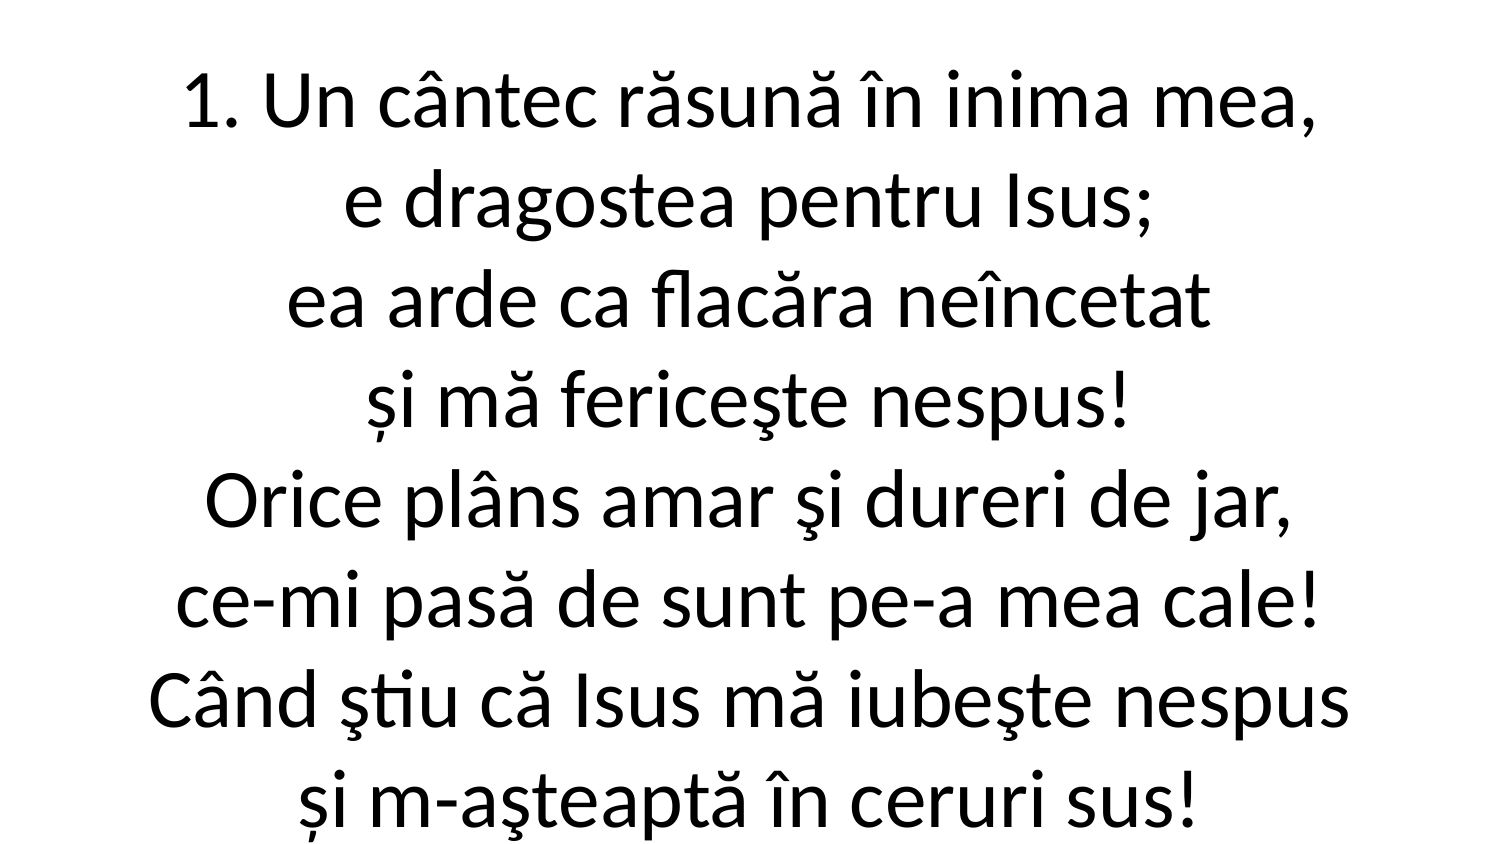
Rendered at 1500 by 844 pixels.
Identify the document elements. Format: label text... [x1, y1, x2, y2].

text_box 1. Un cântec răsună în inima mea, e dragostea pentru Isus; ea arde ca flacăra neîncetat și mă fericeşte nespus! Orice plâns amar şi dureri de jar, ce-mi pasă de sunt pe-a mea cale! Când ştiu că Isus mă iubeşte nespus și m-aşteaptă în ceruri sus! [133, 0, 1367, 844]
